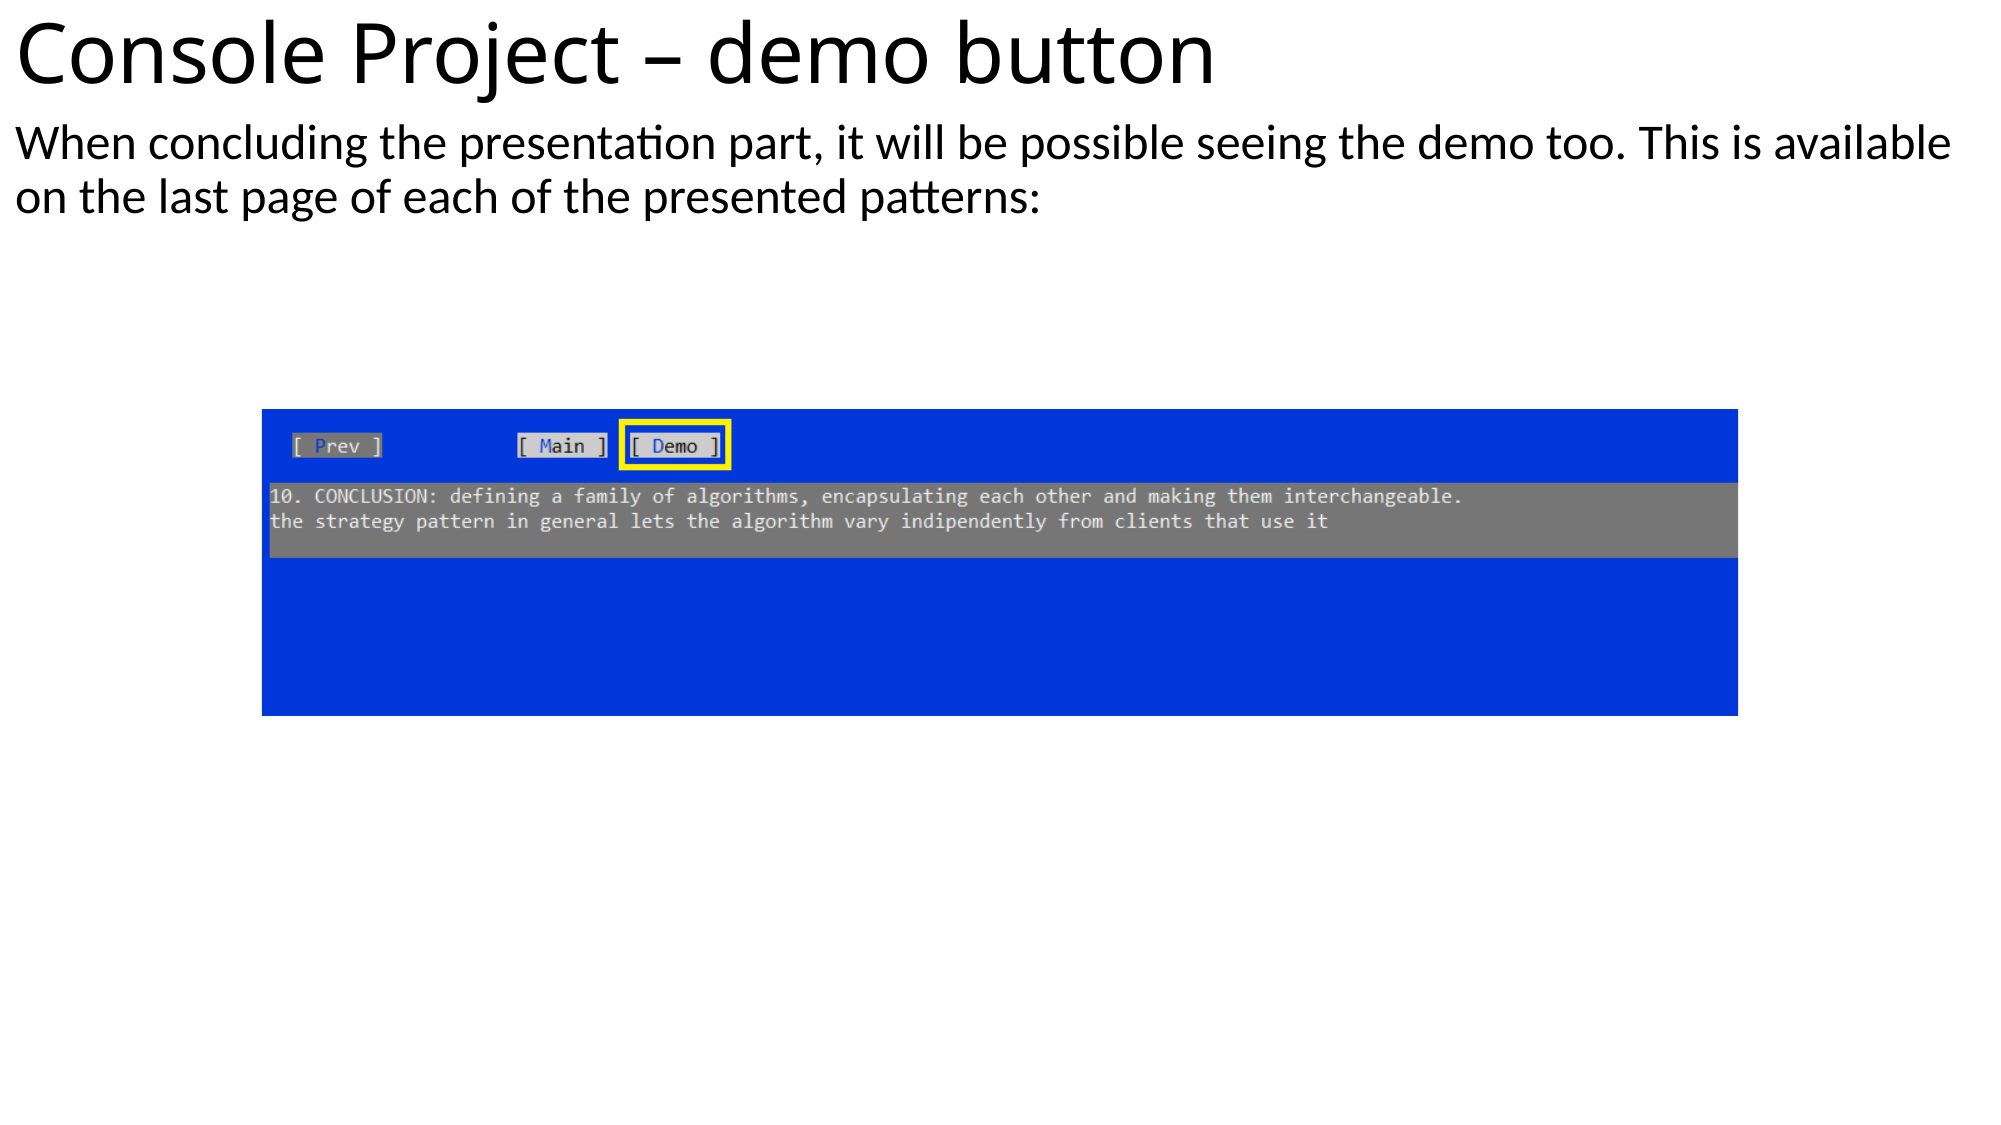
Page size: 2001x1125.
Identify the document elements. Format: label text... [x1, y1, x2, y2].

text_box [261, 409, 1739, 716]
subtitle When concluding the presentation part, it will be possible seeing the demo too. This is available on the last page of each of the presented patterns: [0, 109, 2000, 381]
title Console Project – demo button [0, 0, 1500, 109]
